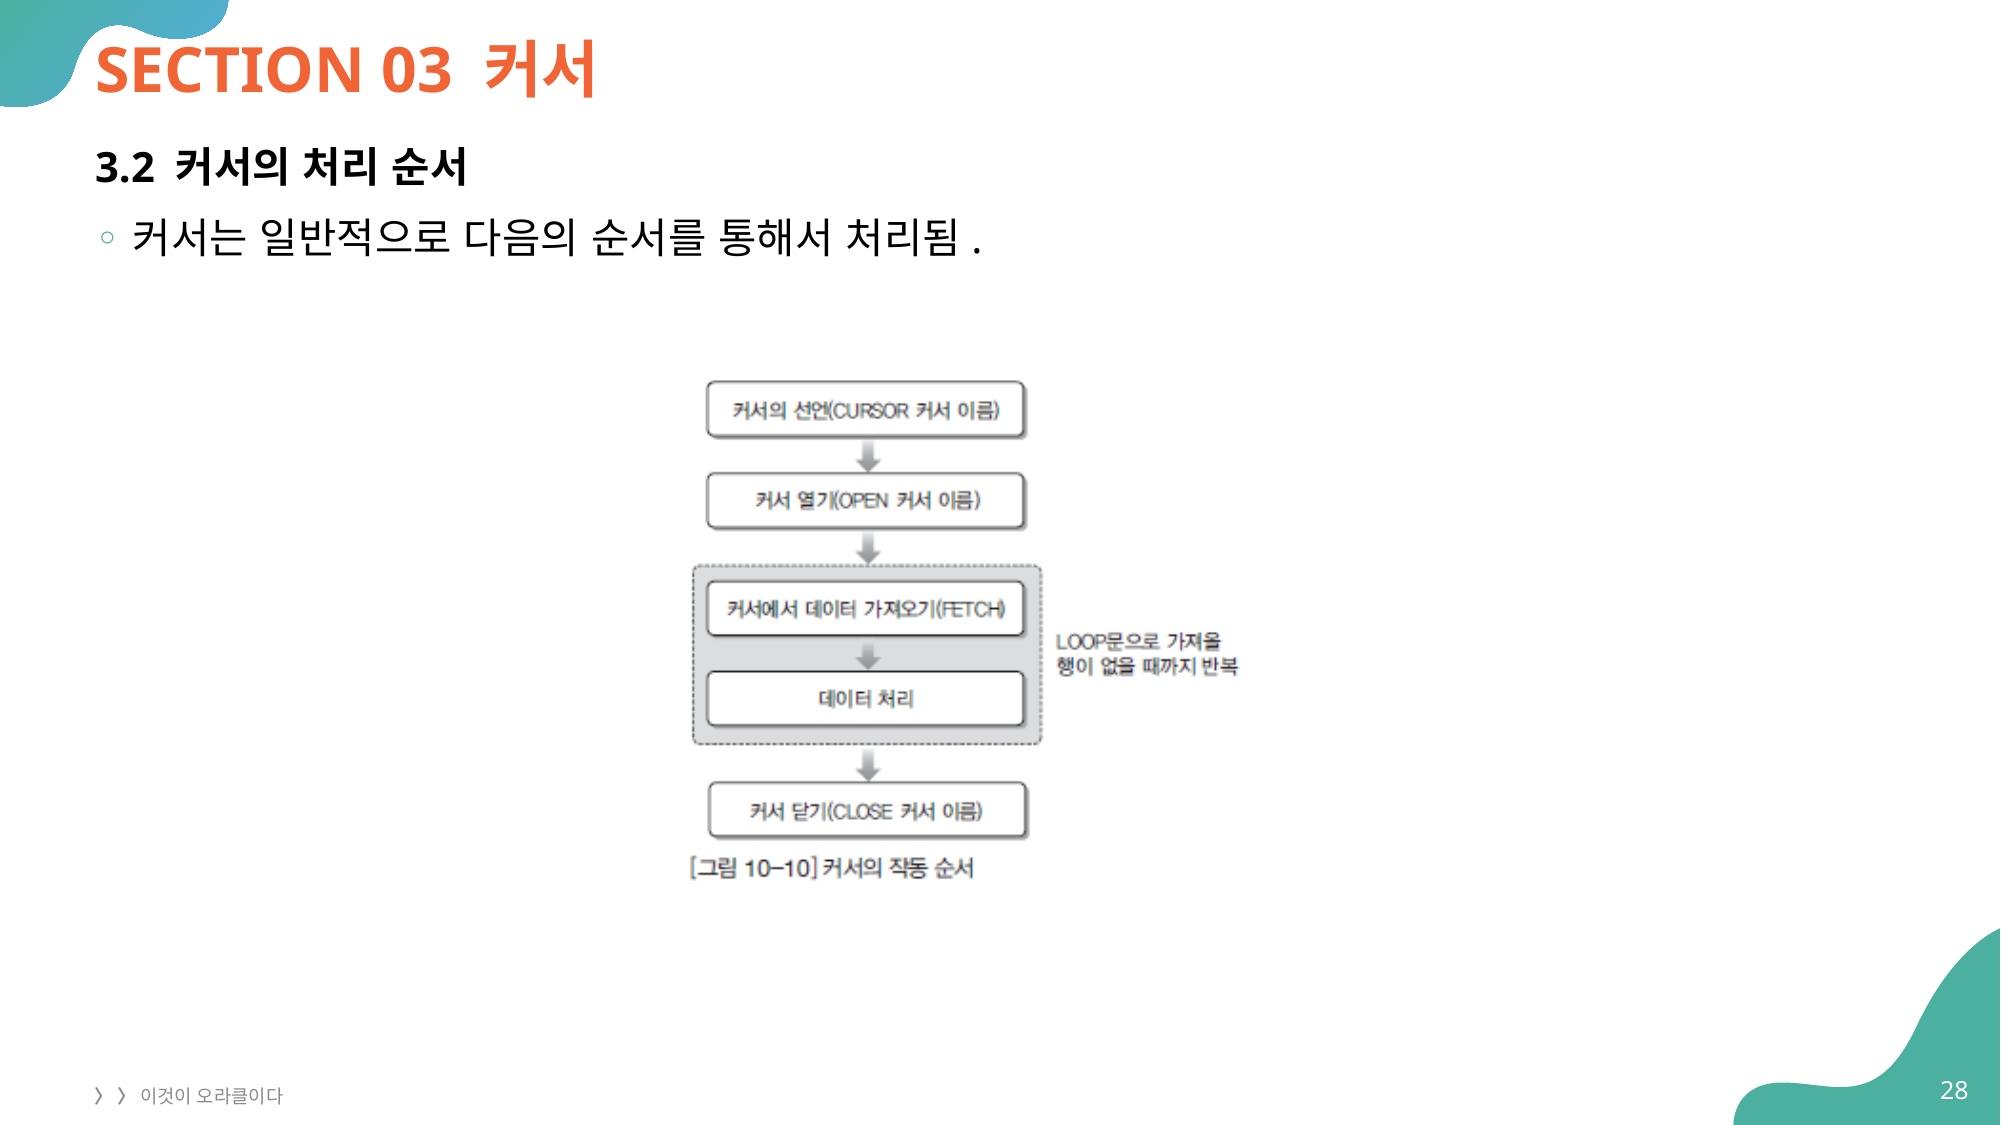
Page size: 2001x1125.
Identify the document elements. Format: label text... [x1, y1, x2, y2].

title SECTION 03 커서 [79, 17, 1931, 128]
list 3.2 커서의 처리 순서 커서는 일반적으로 다음의 순서를 통해서 처리됨. [79, 133, 2000, 493]
picture [666, 358, 1359, 902]
slide_number 28 [1917, 1061, 1984, 1122]
footer 〉 〉 이것이 오라클이다 [79, 1078, 755, 1114]
